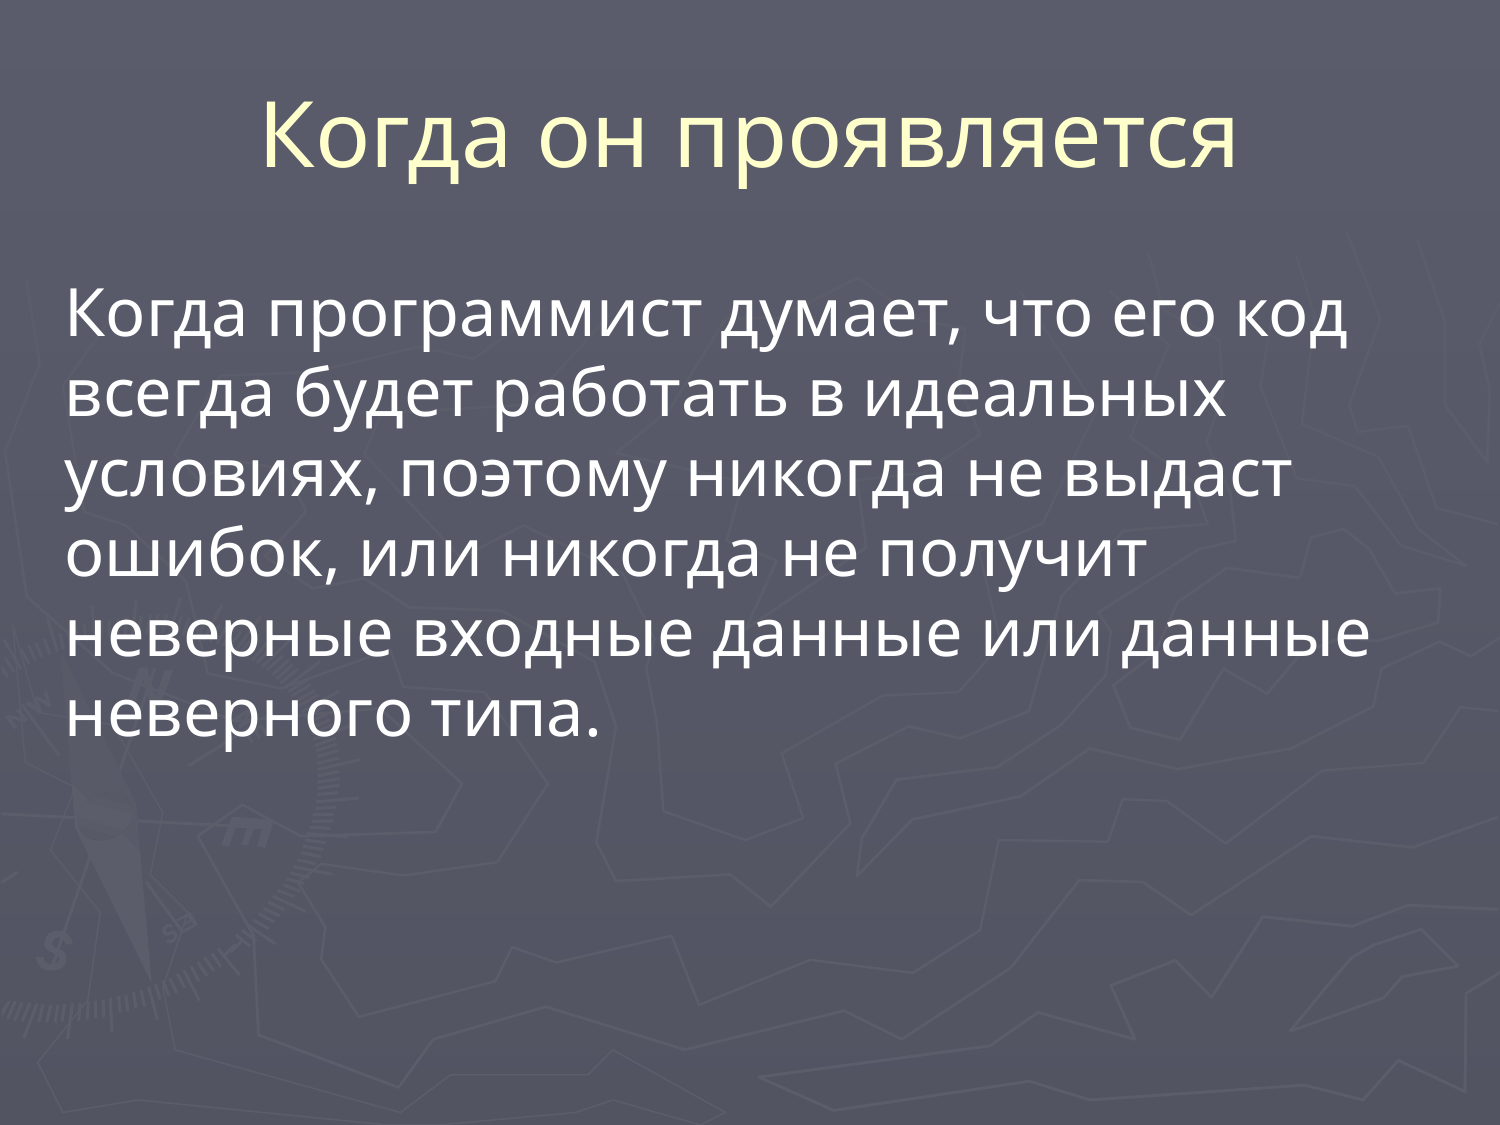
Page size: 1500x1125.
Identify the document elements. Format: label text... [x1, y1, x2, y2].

list Когда программист думает, что его код всегда будет работать в идеальных условиях, поэтому никогда не выдаст ошибок, или никогда не получит неверные входные данные или данные неверного типа. [49, 262, 1451, 1001]
title Когда он проявляется [49, 37, 1451, 225]
